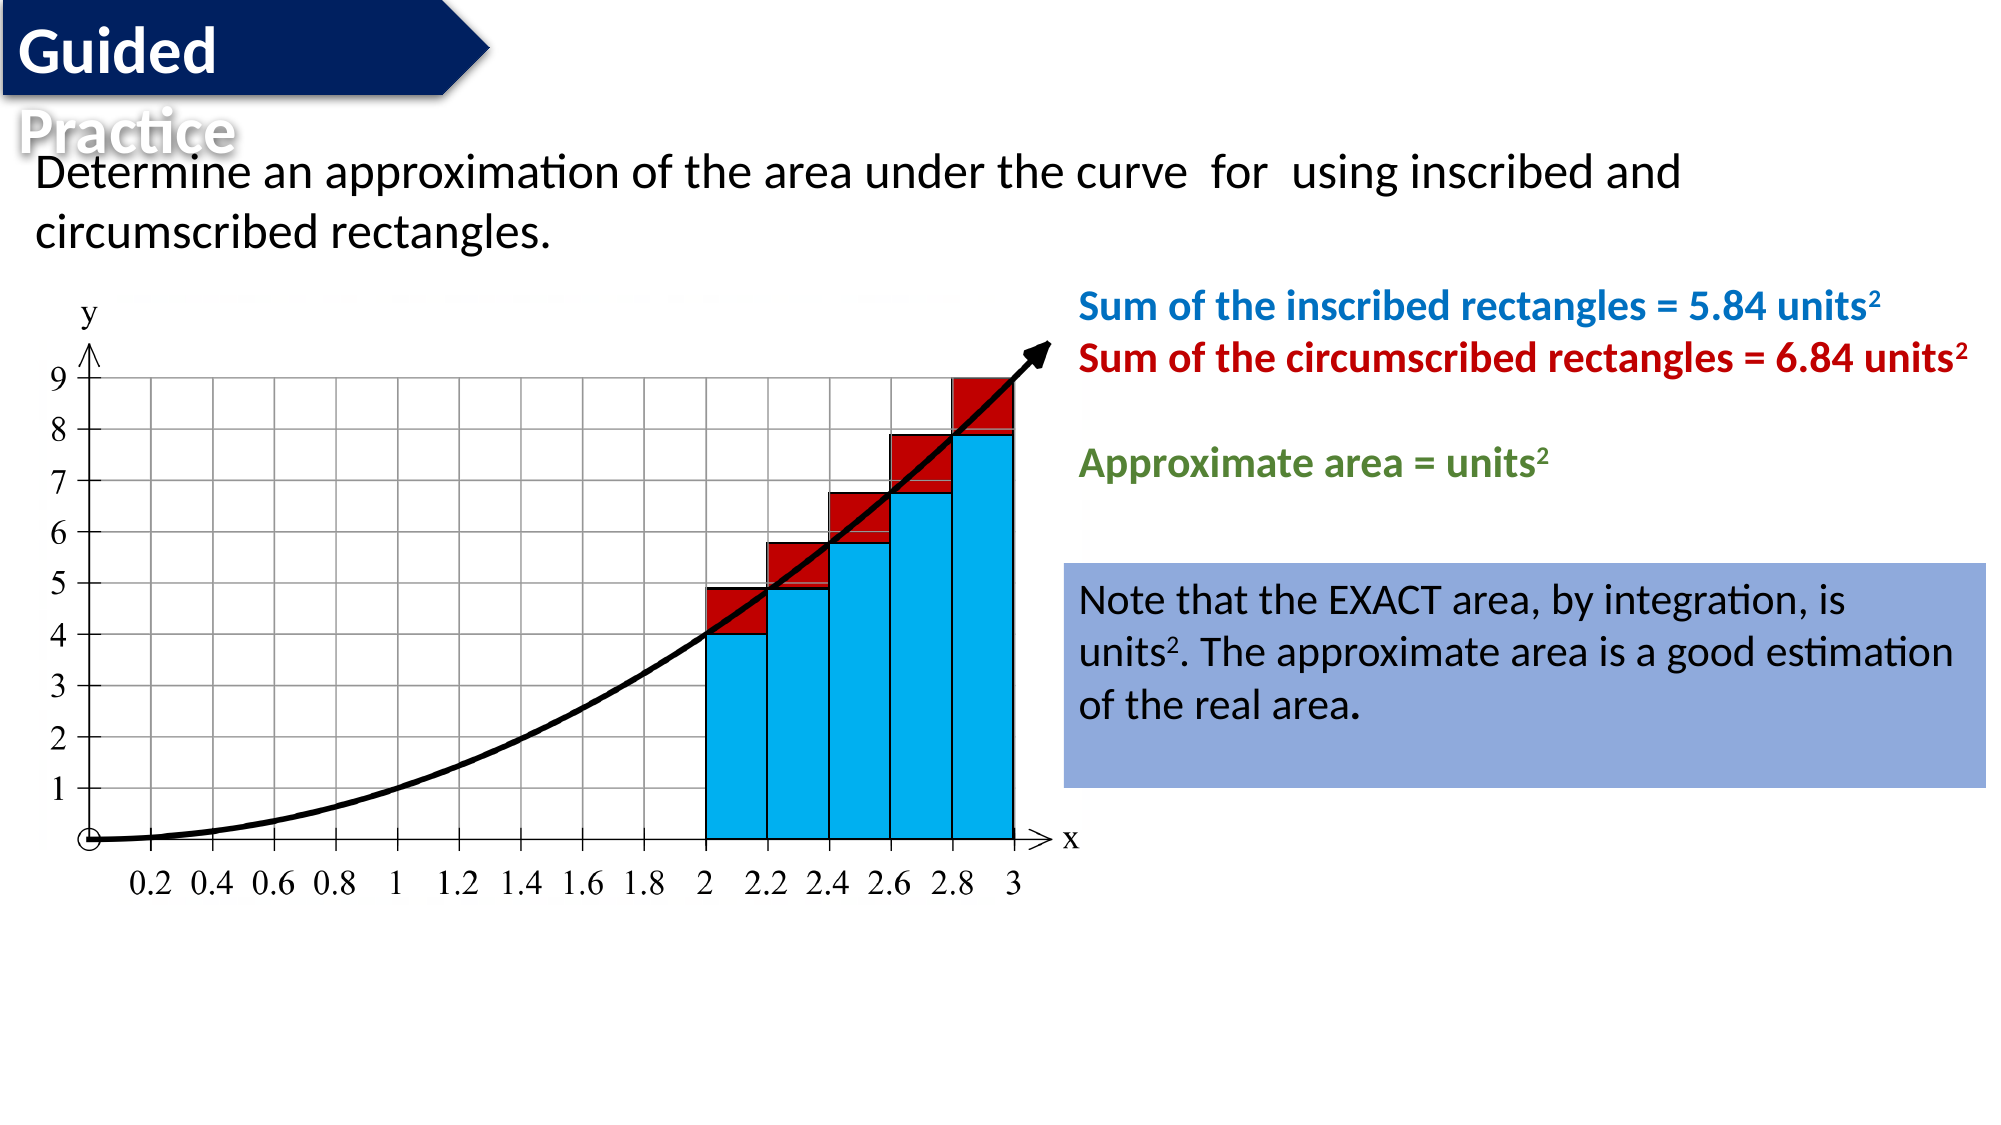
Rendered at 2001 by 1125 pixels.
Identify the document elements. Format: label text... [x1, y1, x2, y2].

picture [39, 295, 1090, 905]
text_box Guided Practice [3, 0, 490, 95]
